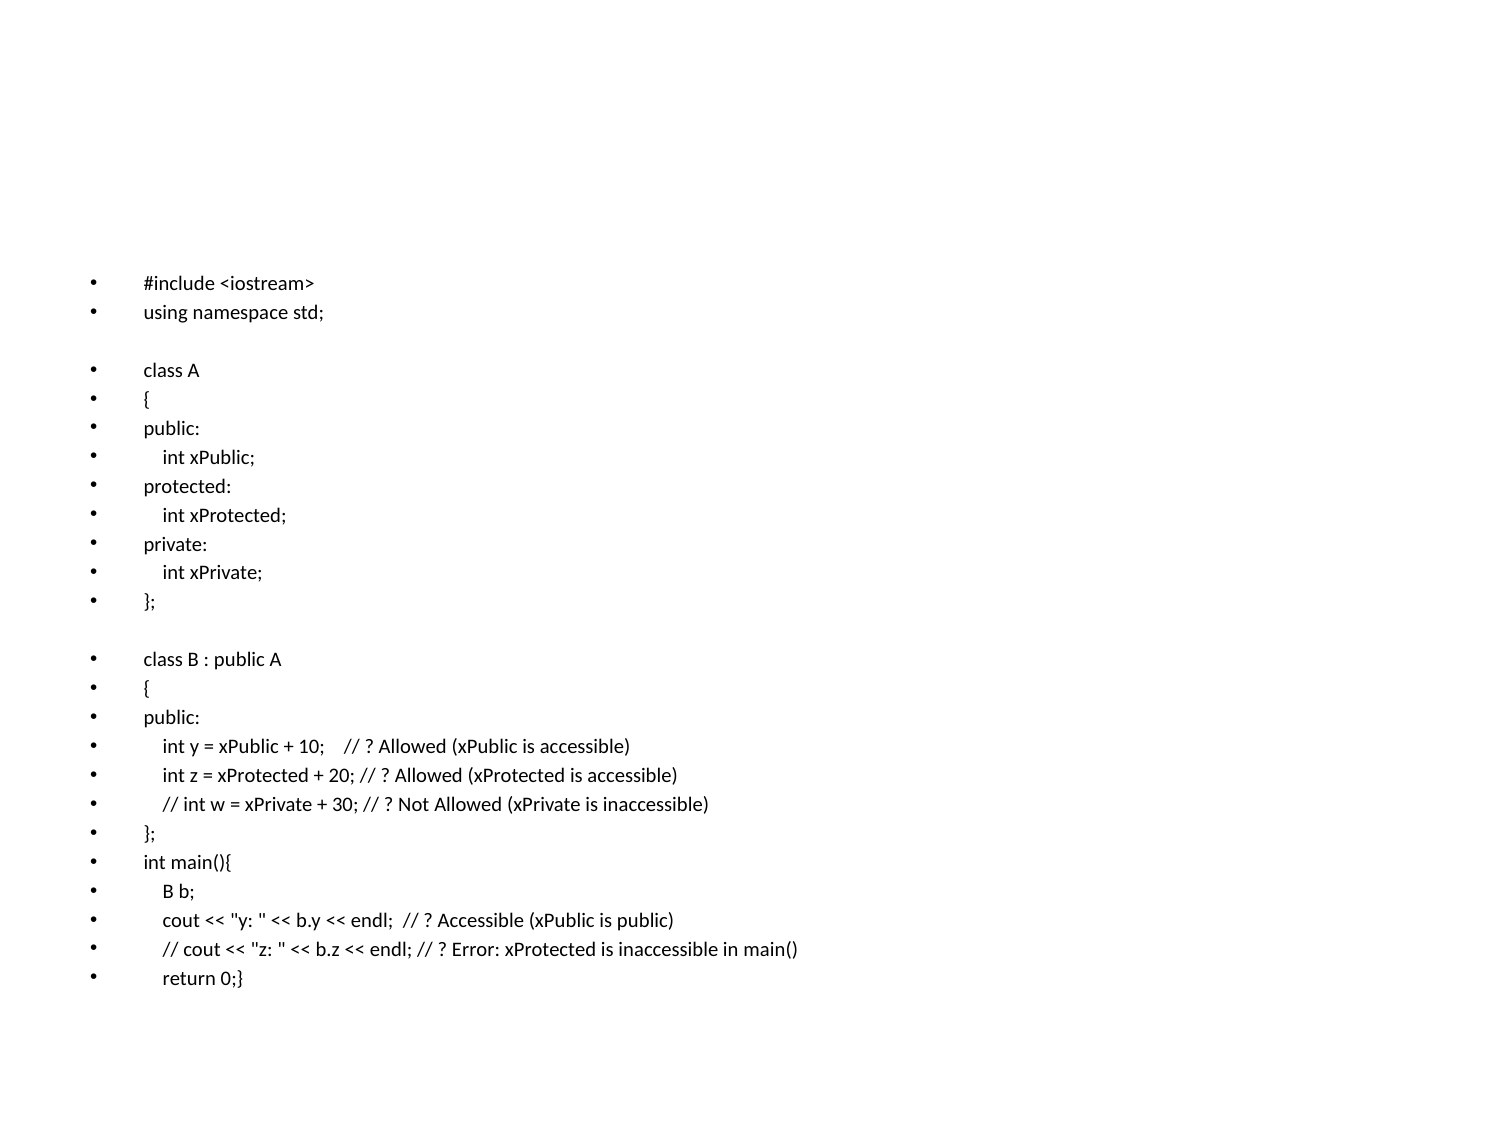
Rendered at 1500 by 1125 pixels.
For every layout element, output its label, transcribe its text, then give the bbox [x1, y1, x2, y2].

list #include <iostream> using namespace std; class A { public: int xPublic; protected: int xProtected; private: int xPrivate; }; class B : public A { public: int y = xPublic + 10; // ? Allowed (xPublic is accessible) int z = xProtected + 20; // ? Allowed (xProtected is accessible) // int w = xPrivate + 30; // ? Not Allowed (xPrivate is inaccessible) }; int main(){ B b; cout << "y: " << b.y << endl; // ? Accessible (xPublic is public) // cout << "z: " << b.z << endl; // ? Error: xProtected is inaccessible in main() return 0;} [75, 262, 1425, 1005]
